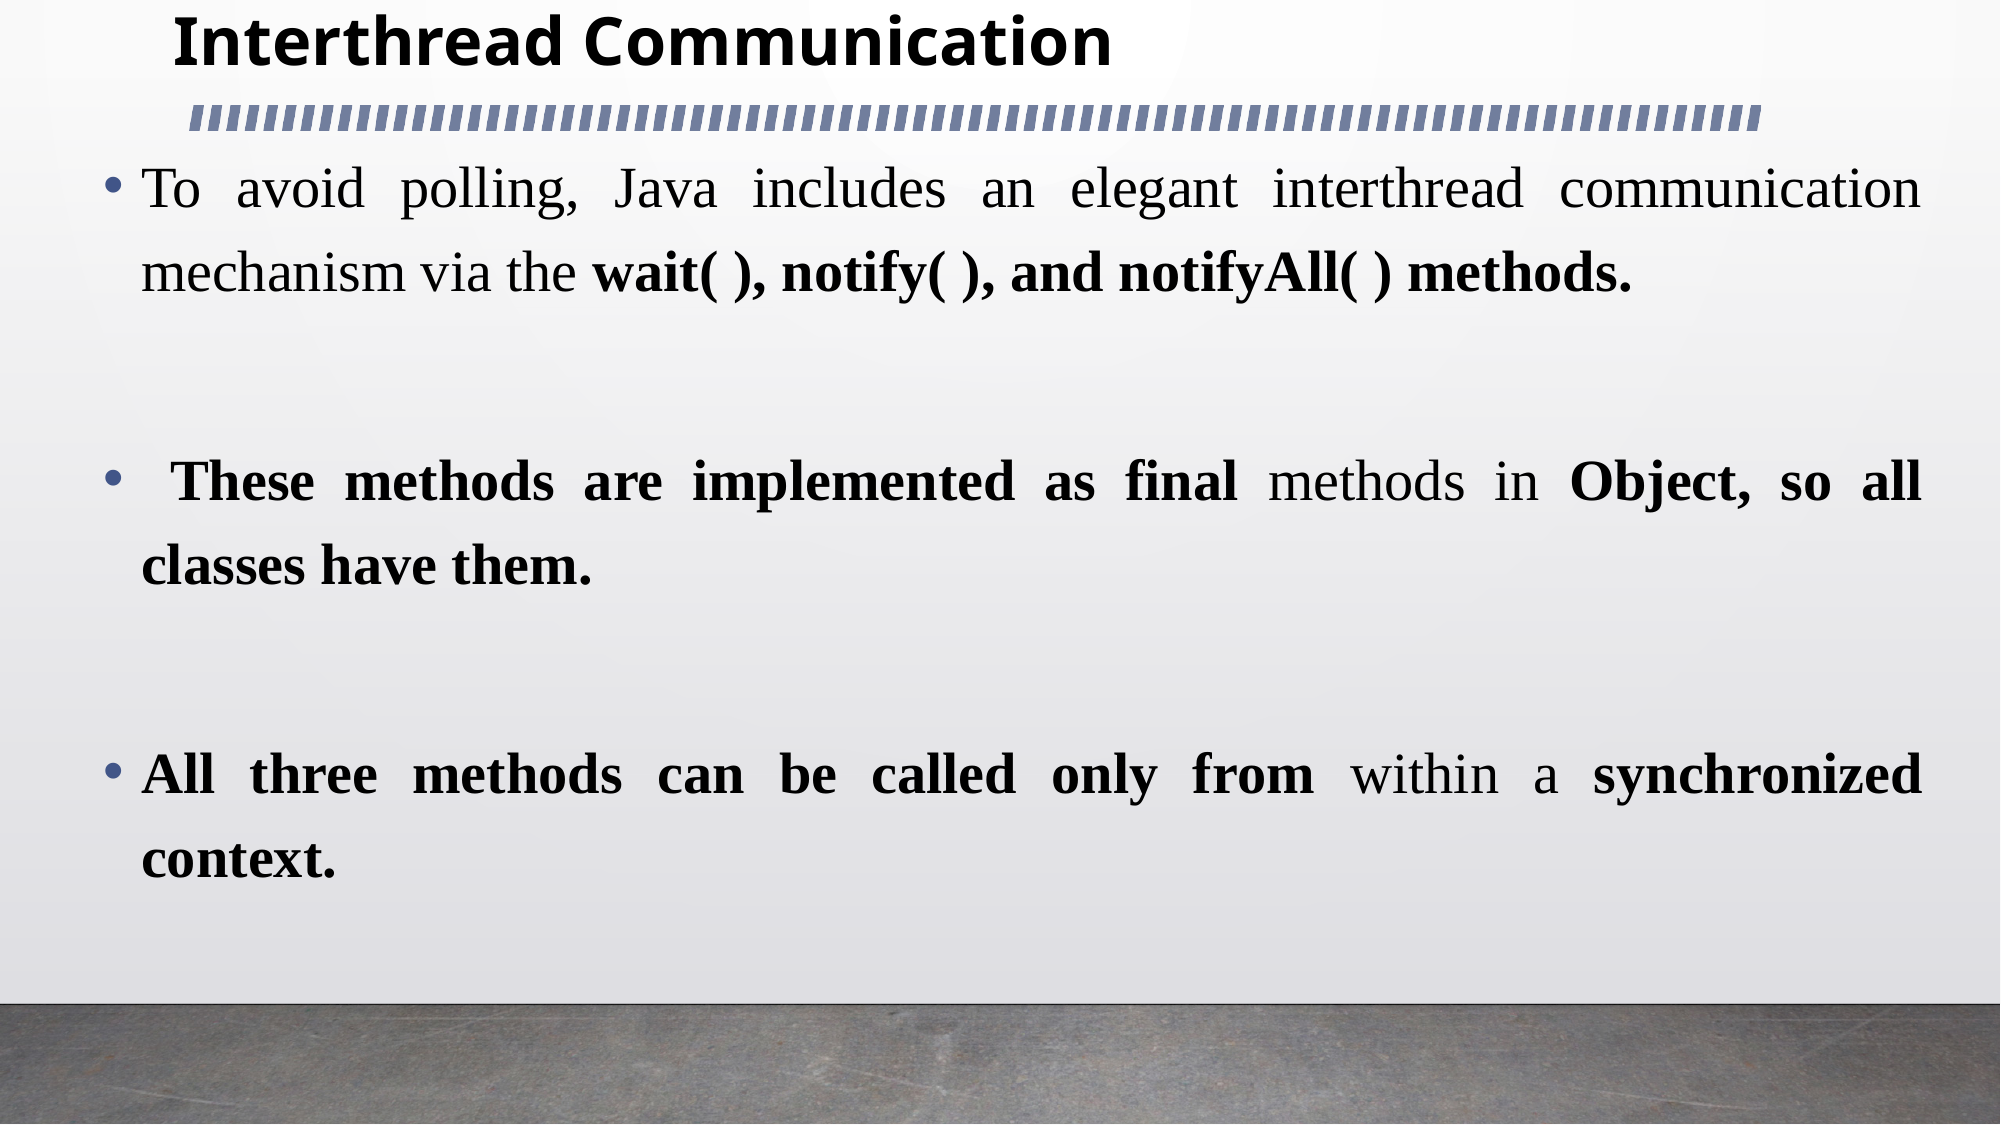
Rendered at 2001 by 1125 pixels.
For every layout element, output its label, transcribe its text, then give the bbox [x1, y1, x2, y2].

title Interthread Communication [158, 0, 1761, 101]
picture [0, 1004, 2000, 1124]
list To avoid polling, Java includes an elegant interthread communication mechanism via the wait( ), notify( ), and notifyAll( ) methods. These methods are implemented as final methods in Object, so all classes have them. All three methods can be called only from within a synchronized context. [88, 128, 1939, 937]
